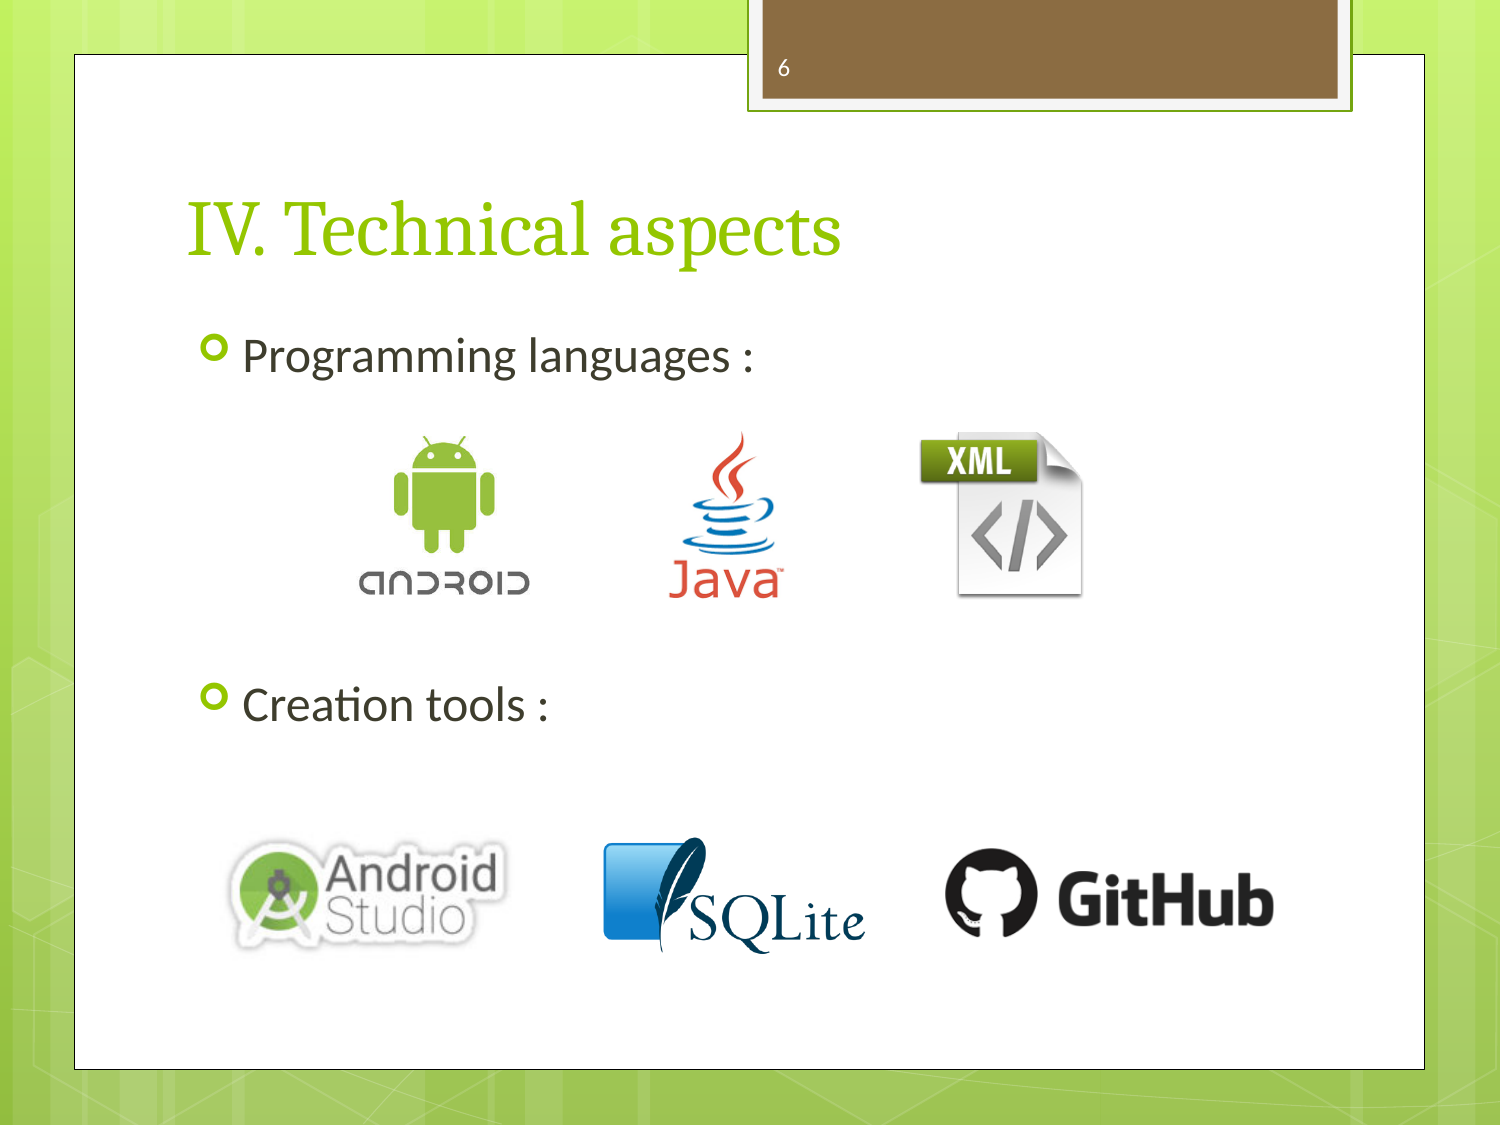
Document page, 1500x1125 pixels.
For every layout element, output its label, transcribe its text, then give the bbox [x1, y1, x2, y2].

picture [917, 426, 1094, 603]
title IV. Technical aspects [171, 168, 1324, 279]
picture [917, 822, 1304, 969]
picture [299, 412, 872, 617]
picture [208, 749, 529, 1042]
list Programming languages : Creation tools : [171, 314, 1283, 891]
picture [595, 830, 873, 962]
slide_number 6 [762, 36, 982, 97]
